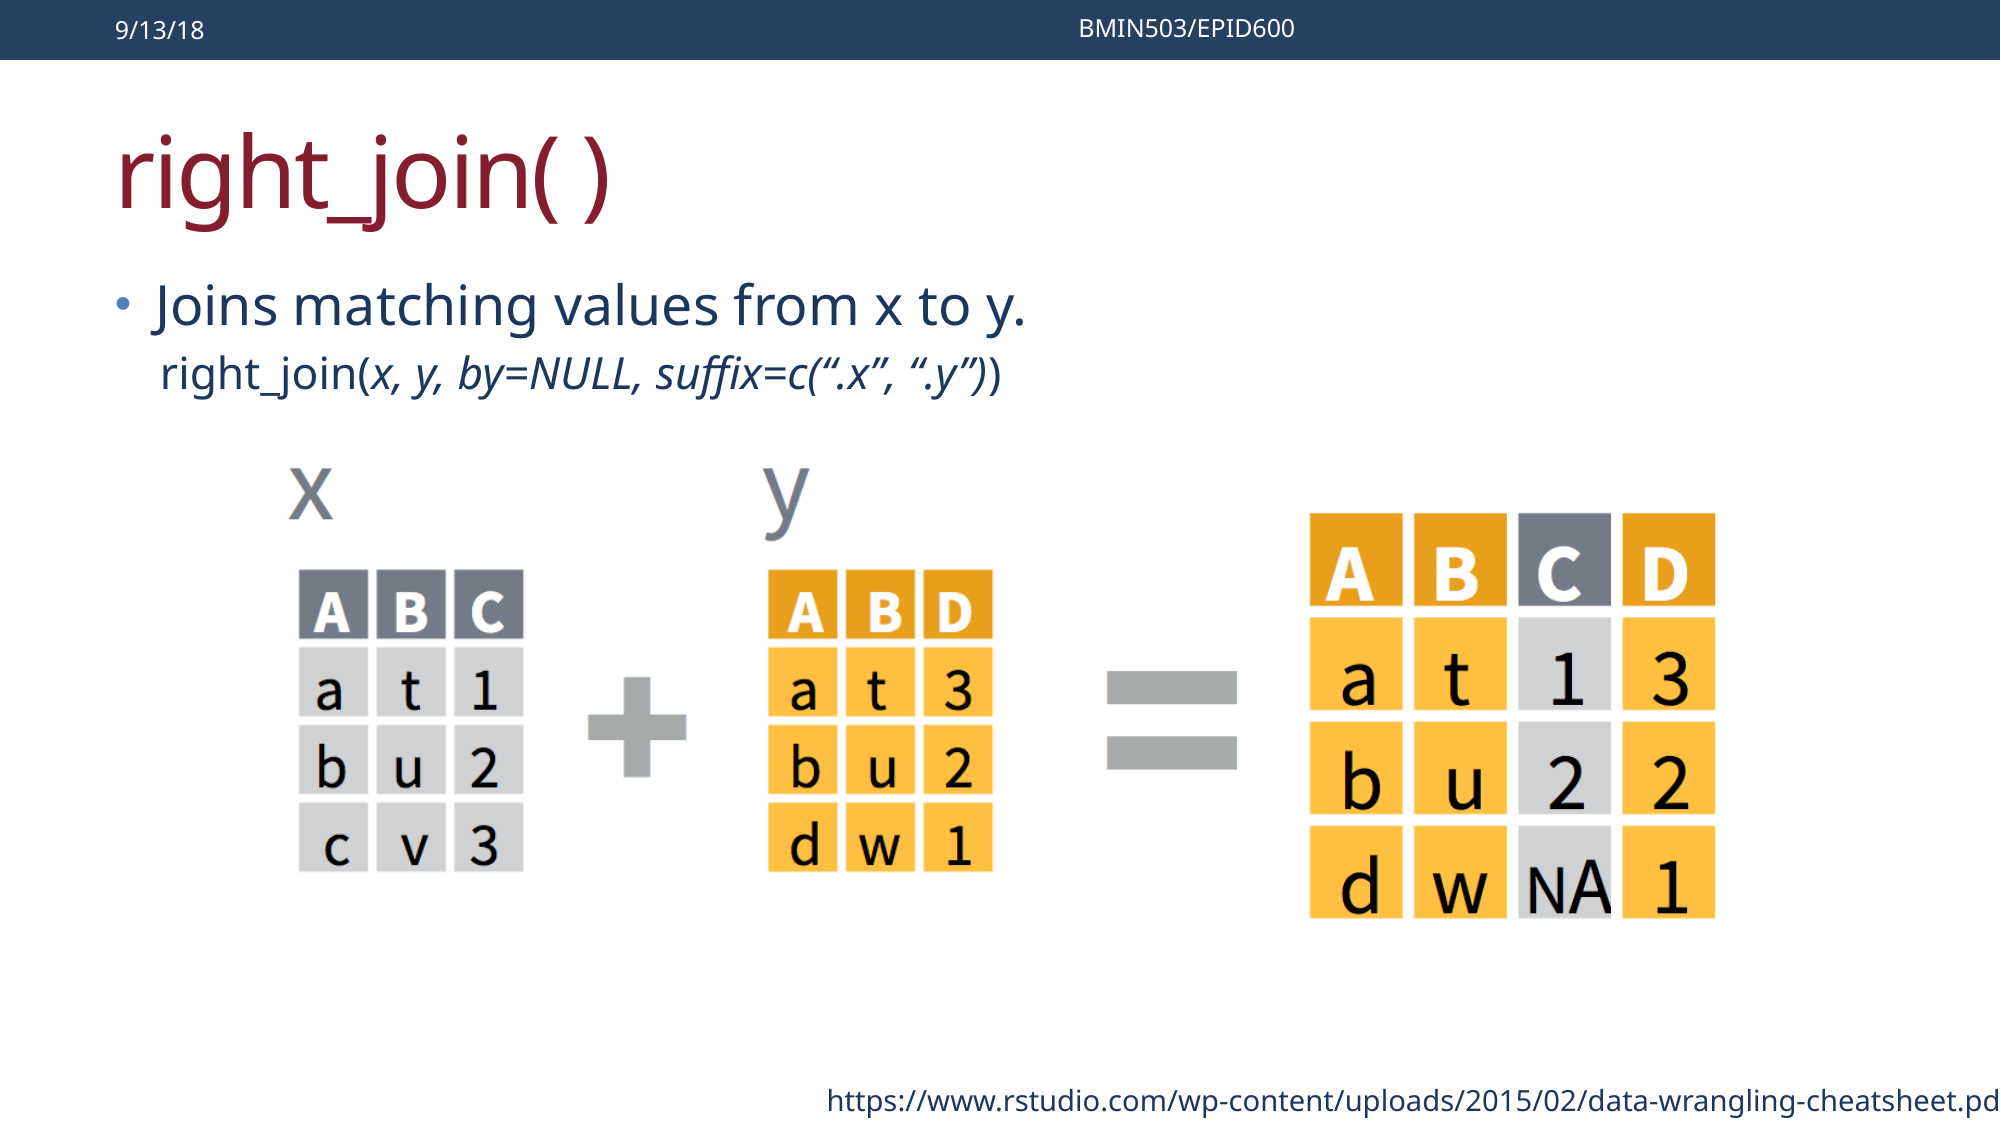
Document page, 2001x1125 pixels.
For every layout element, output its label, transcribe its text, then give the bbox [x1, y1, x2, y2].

picture [1050, 476, 1751, 960]
footer BMIN503/EPID600 [750, 3, 1650, 57]
list Joins matching values from x to y. right_join(x, y, by=NULL, suffix=c(“.x”, “.y”)) [99, 262, 1900, 1063]
text_box https://www.rstudio.com/wp-content/uploads/2015/02/data-wrangling-cheatsheet.pdf [811, 1074, 2000, 1125]
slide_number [99, 3, 734, 57]
title right_join( ) [99, 87, 1900, 250]
picture [249, 443, 1030, 927]
